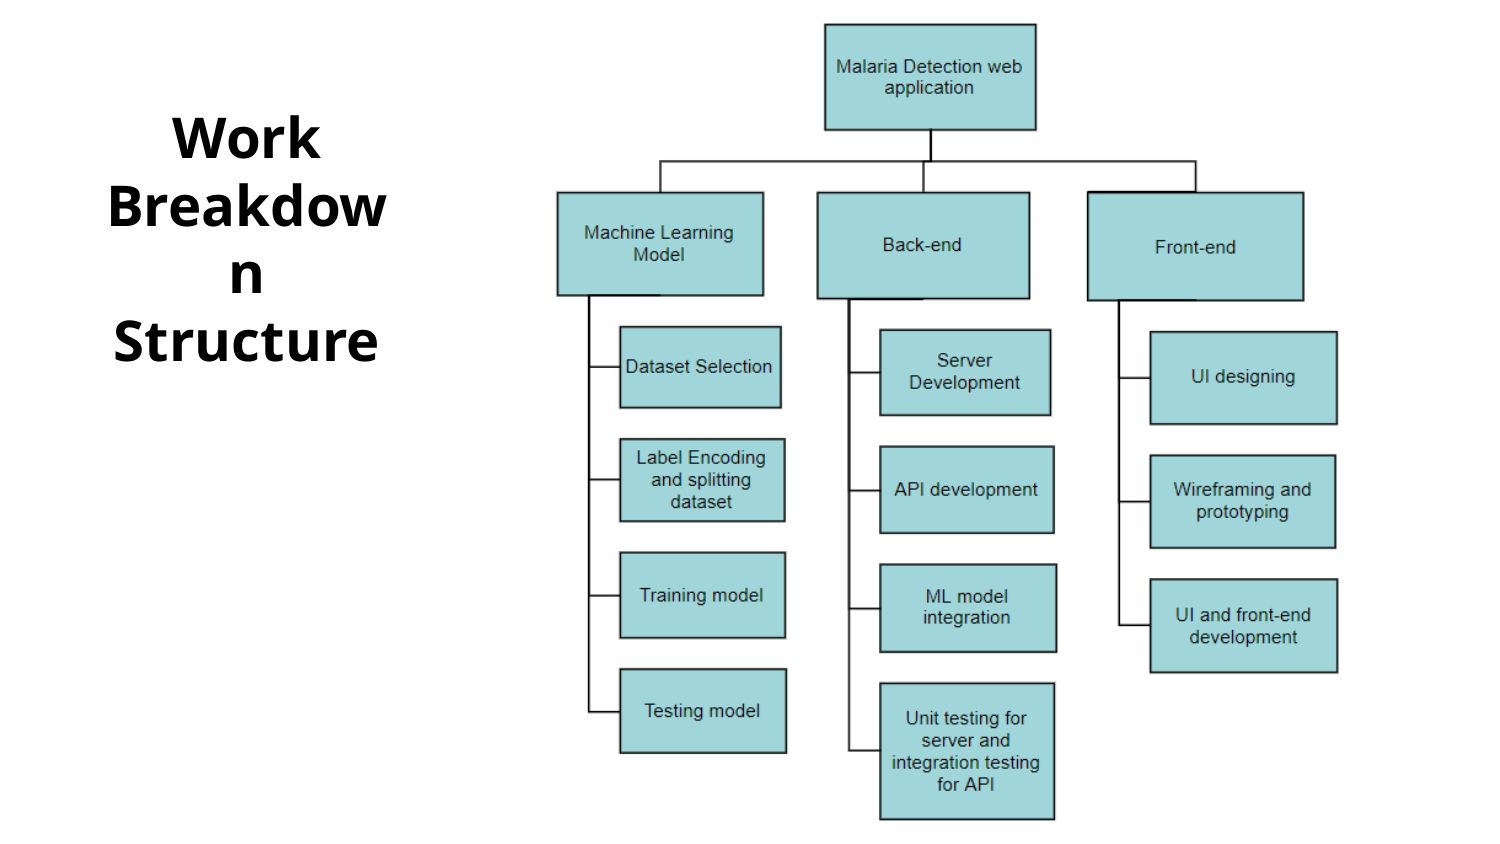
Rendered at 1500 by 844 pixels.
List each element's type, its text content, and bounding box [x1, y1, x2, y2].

picture [512, 19, 1414, 825]
text_box Work Breakdown Structure [75, 87, 419, 388]
